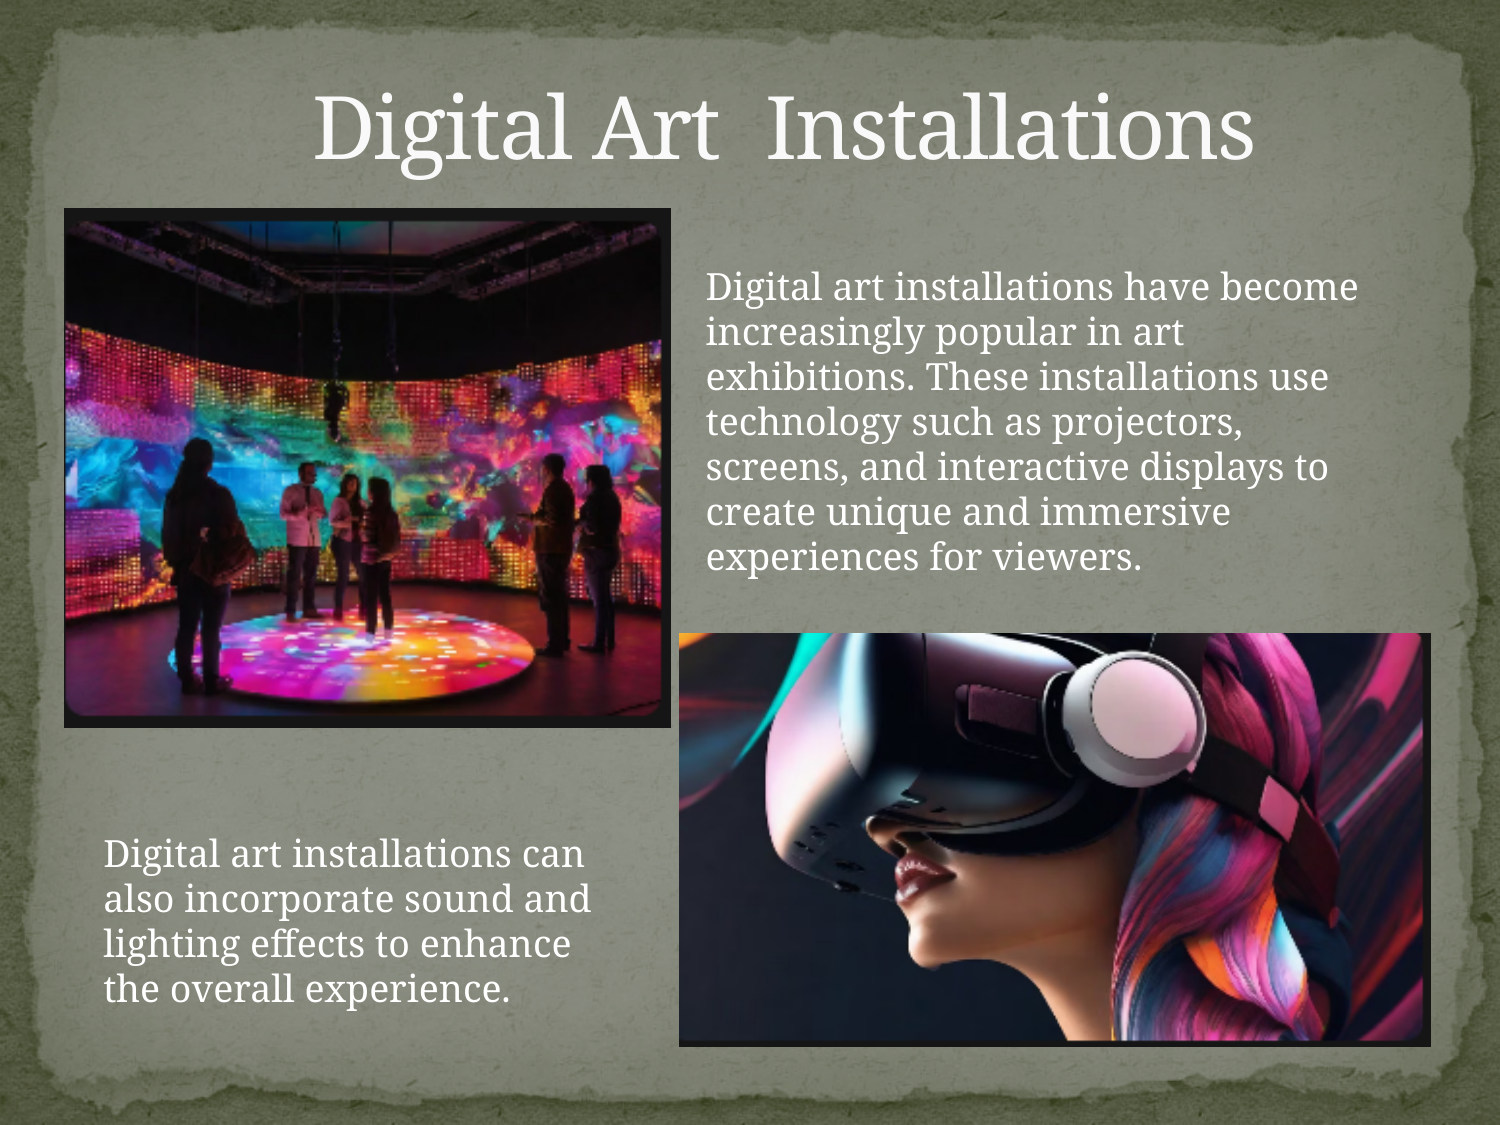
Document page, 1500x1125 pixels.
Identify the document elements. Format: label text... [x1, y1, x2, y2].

text_box Digital art installations can also incorporate sound and lighting effects to enhance the overall experience. [88, 822, 632, 1017]
picture [679, 633, 1431, 1047]
title Digital Art Installations [88, 42, 1425, 185]
text_box Digital art installations have become increasingly popular in art exhibitions. These installations use technology such as projectors, screens, and interactive displays to create unique and immersive experiences for viewers. [690, 255, 1400, 586]
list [67, 210, 670, 727]
